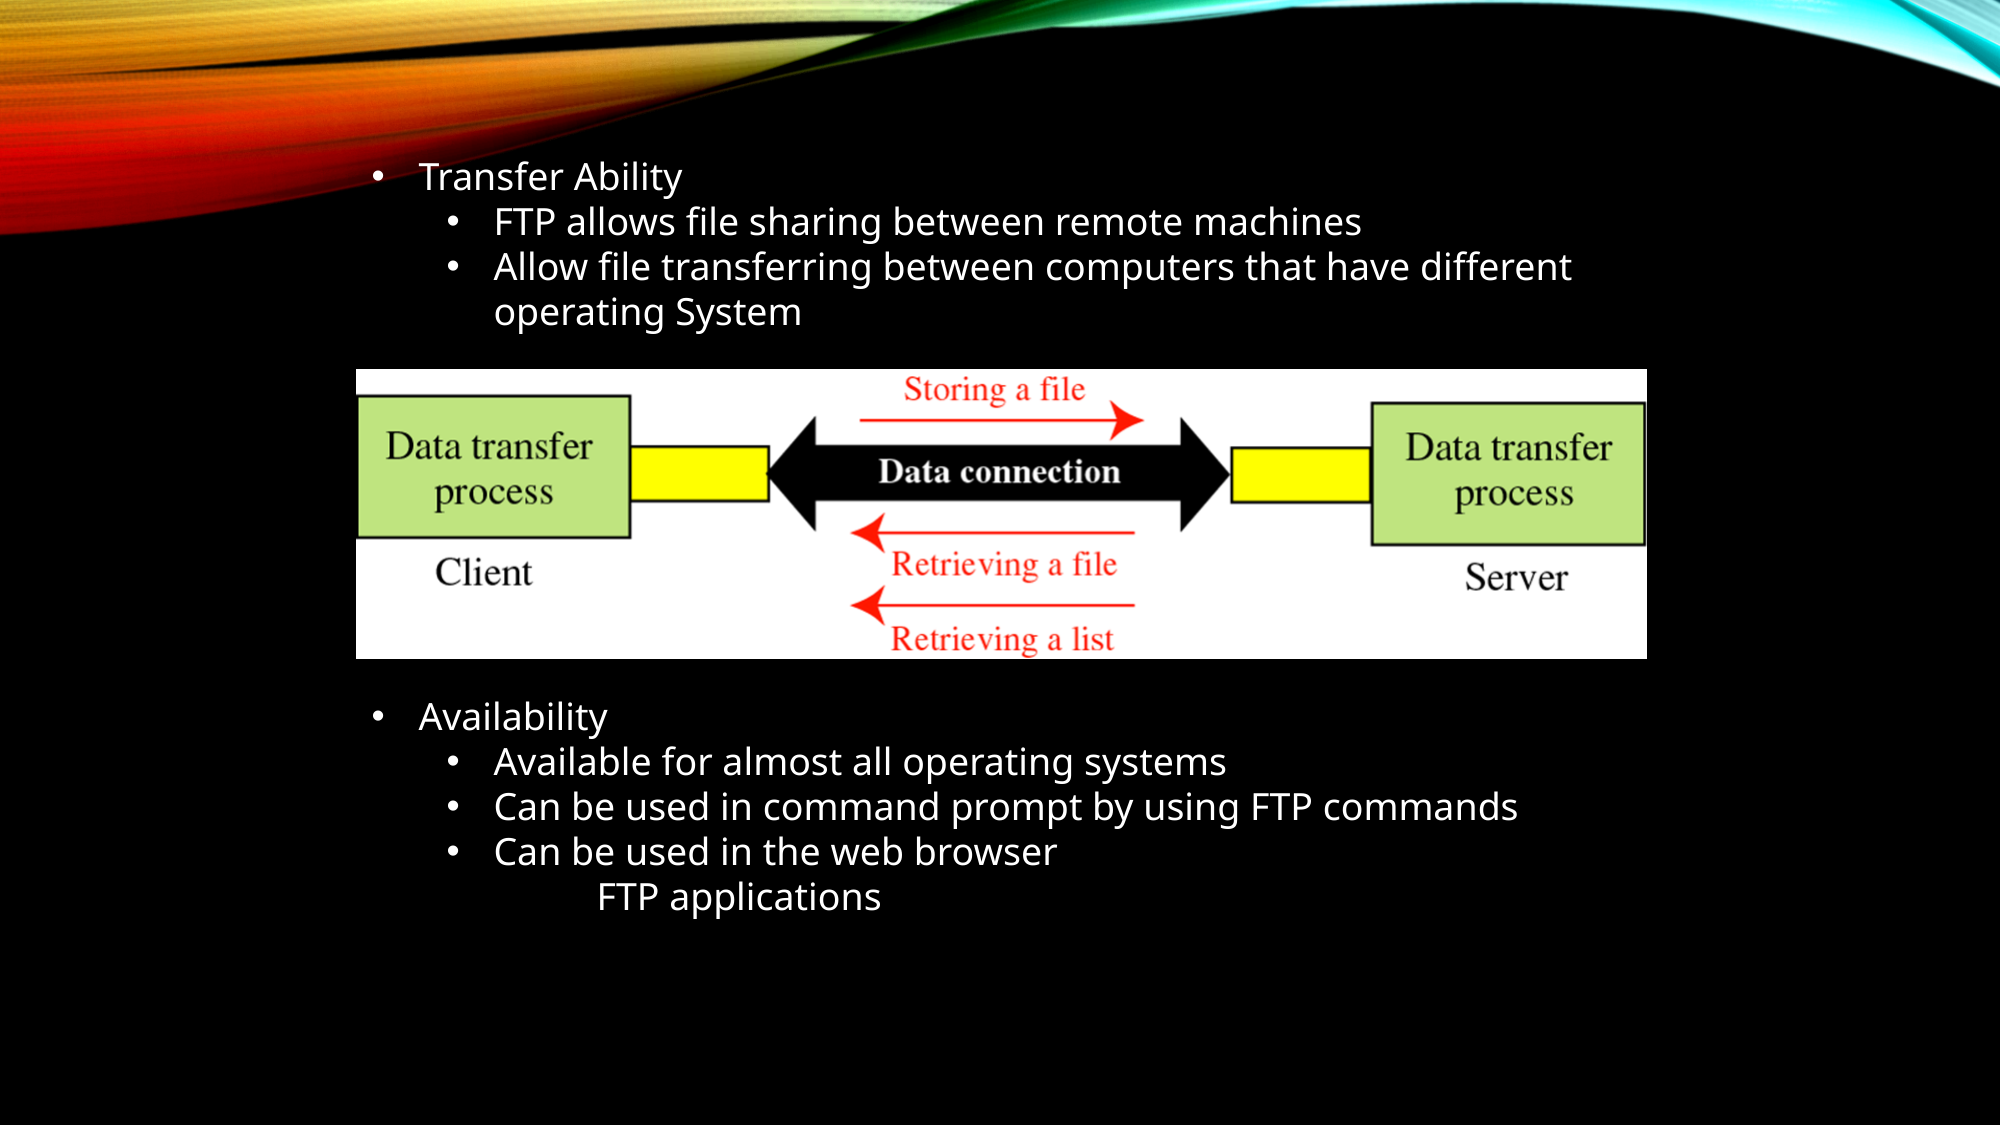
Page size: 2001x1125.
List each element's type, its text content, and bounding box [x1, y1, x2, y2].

picture [356, 369, 1648, 659]
text_box Transfer Ability FTP allows file sharing between remote machines Allow file transferring between computers that have different operating System Availability Available for almost all operating systems Can be used in command prompt by using FTP commands Can be used in the web browser FTP applications [356, 145, 1757, 926]
picture [0, 0, 2000, 237]
